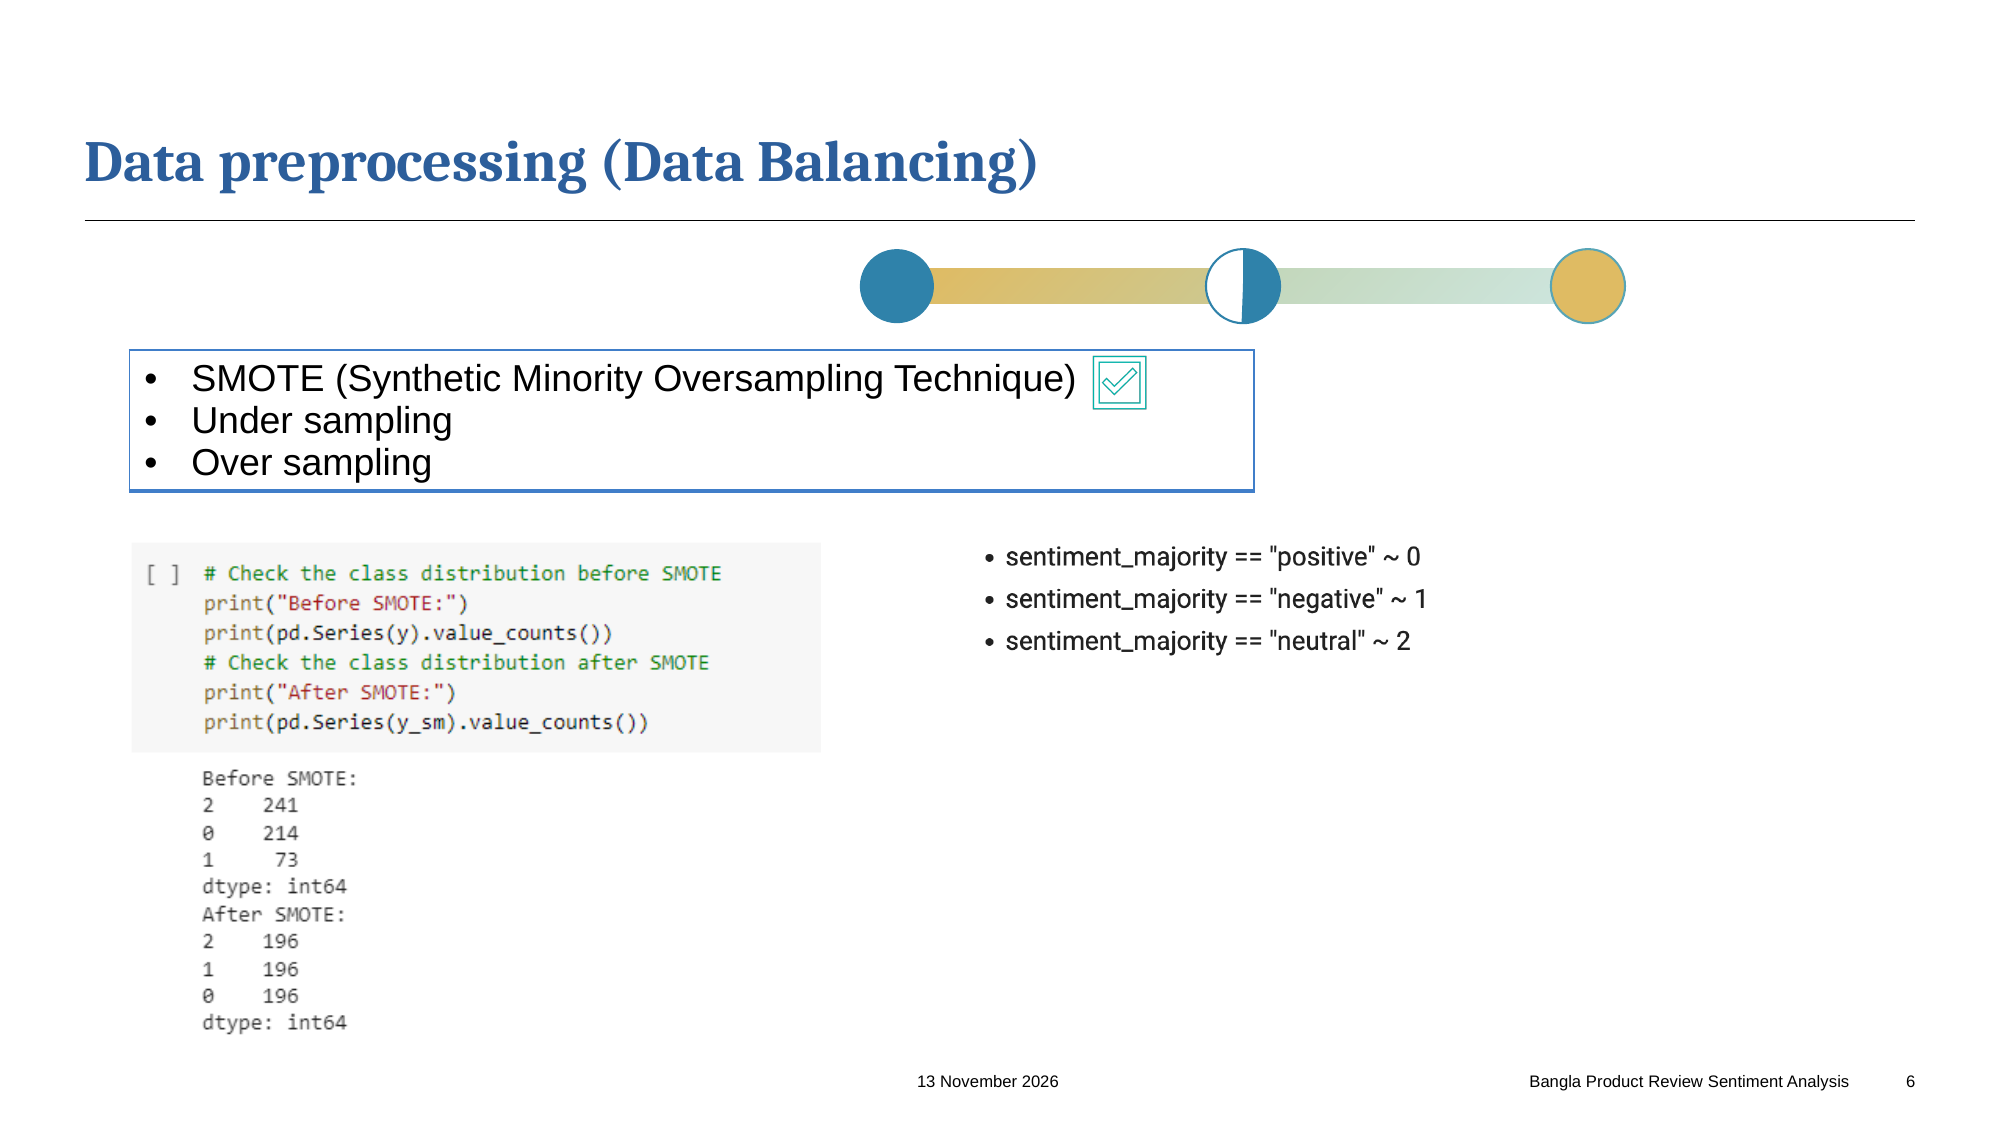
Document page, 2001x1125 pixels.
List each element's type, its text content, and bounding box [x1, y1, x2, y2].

text_box [1281, 268, 1554, 305]
text_box [858, 248, 935, 325]
title Data preprocessing (Data Balancing) [84, 119, 1120, 194]
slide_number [917, 1030, 1161, 1091]
text_box [1549, 248, 1627, 325]
table_header SMOTE (Synthetic Minority Oversampling Technique) Under sampling Over sampling [130, 351, 1253, 489]
footer Bangla Product Review Sentiment Analysis [1161, 1030, 1850, 1091]
text_box [931, 268, 1205, 305]
picture [1073, 336, 1166, 429]
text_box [1205, 249, 1281, 324]
slide_number 6 [1850, 1030, 1916, 1091]
picture [965, 539, 1462, 668]
picture [129, 540, 821, 1061]
